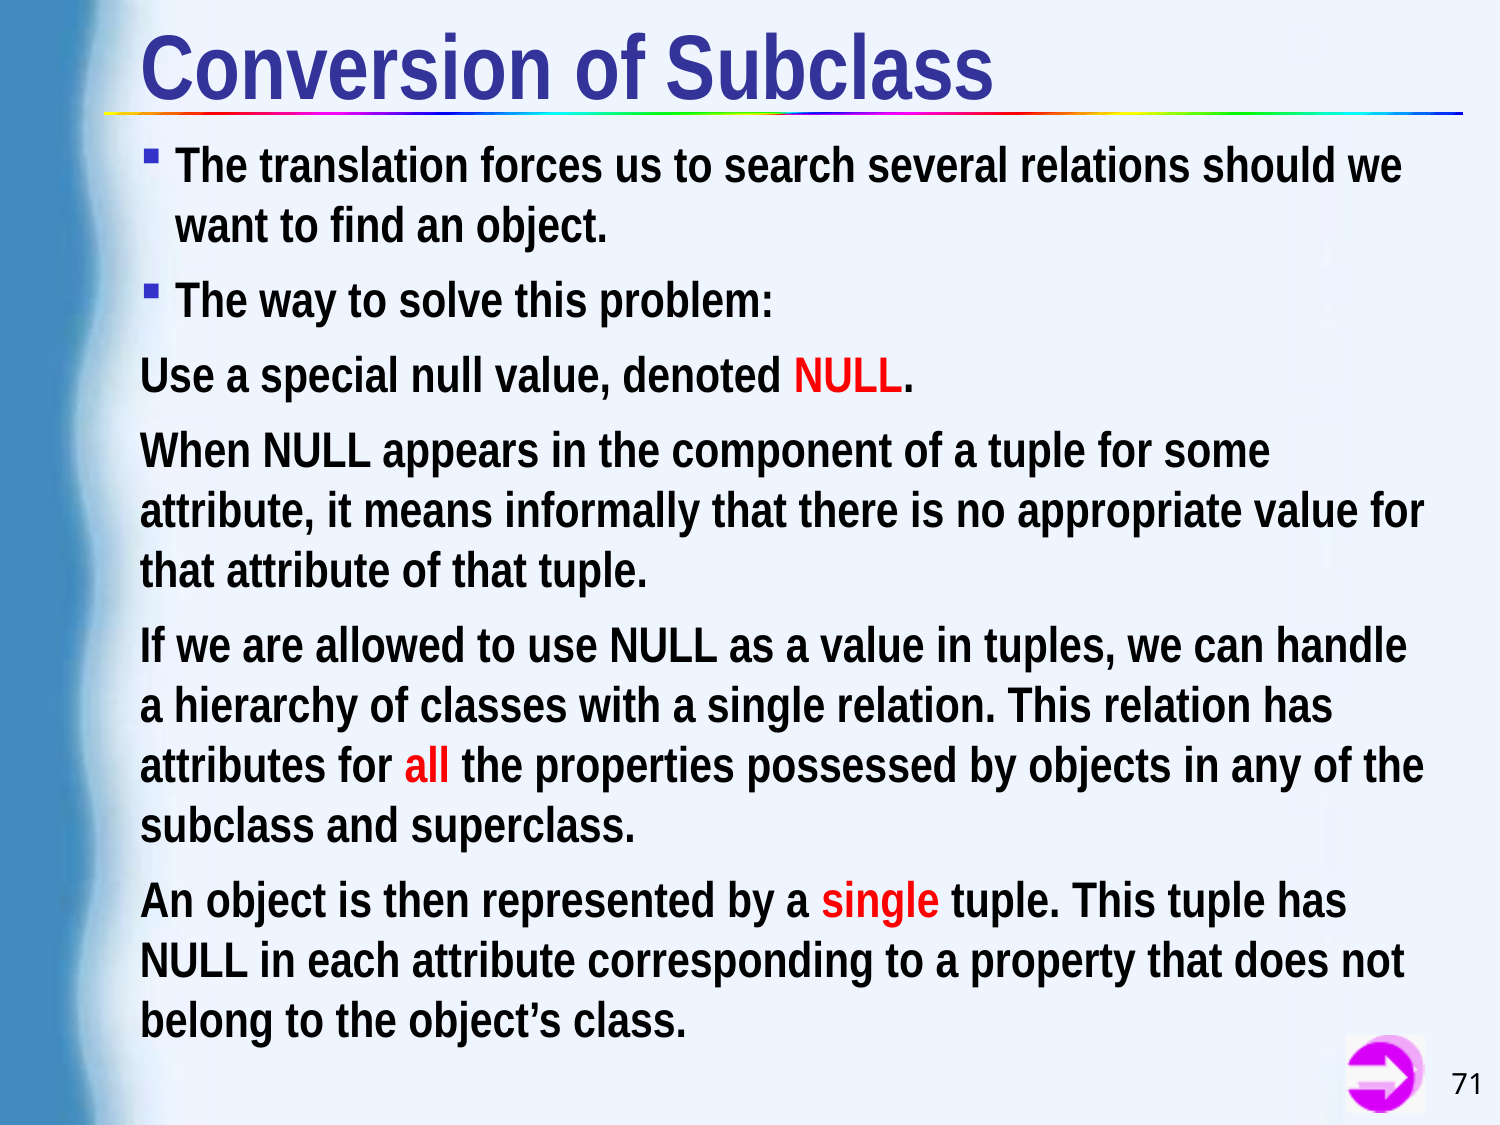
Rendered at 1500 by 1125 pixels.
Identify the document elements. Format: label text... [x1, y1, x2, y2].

slide_number 71 [1430, 1037, 1500, 1113]
text_box The translation forces us to search several relations should we want to find an object. The way to solve this problem: Use a special null value, denoted NULL. When NULL appears in the component of a tuple for some attribute, it means informally that there is no appropriate value for that attribute of that tuple. If we are allowed to use NULL as a value in tuples, we can handle a hierarchy of classes with a single relation. This relation has attributes for all the properties possessed by objects in any of the subclass and superclass. An object is then represented by a single tuple. This tuple has NULL in each attribute corresponding to a property that does not belong to the object’s class. [125, 124, 1450, 1055]
picture [0, 0, 1500, 1125]
title Conversion of Subclass [125, 12, 1404, 124]
